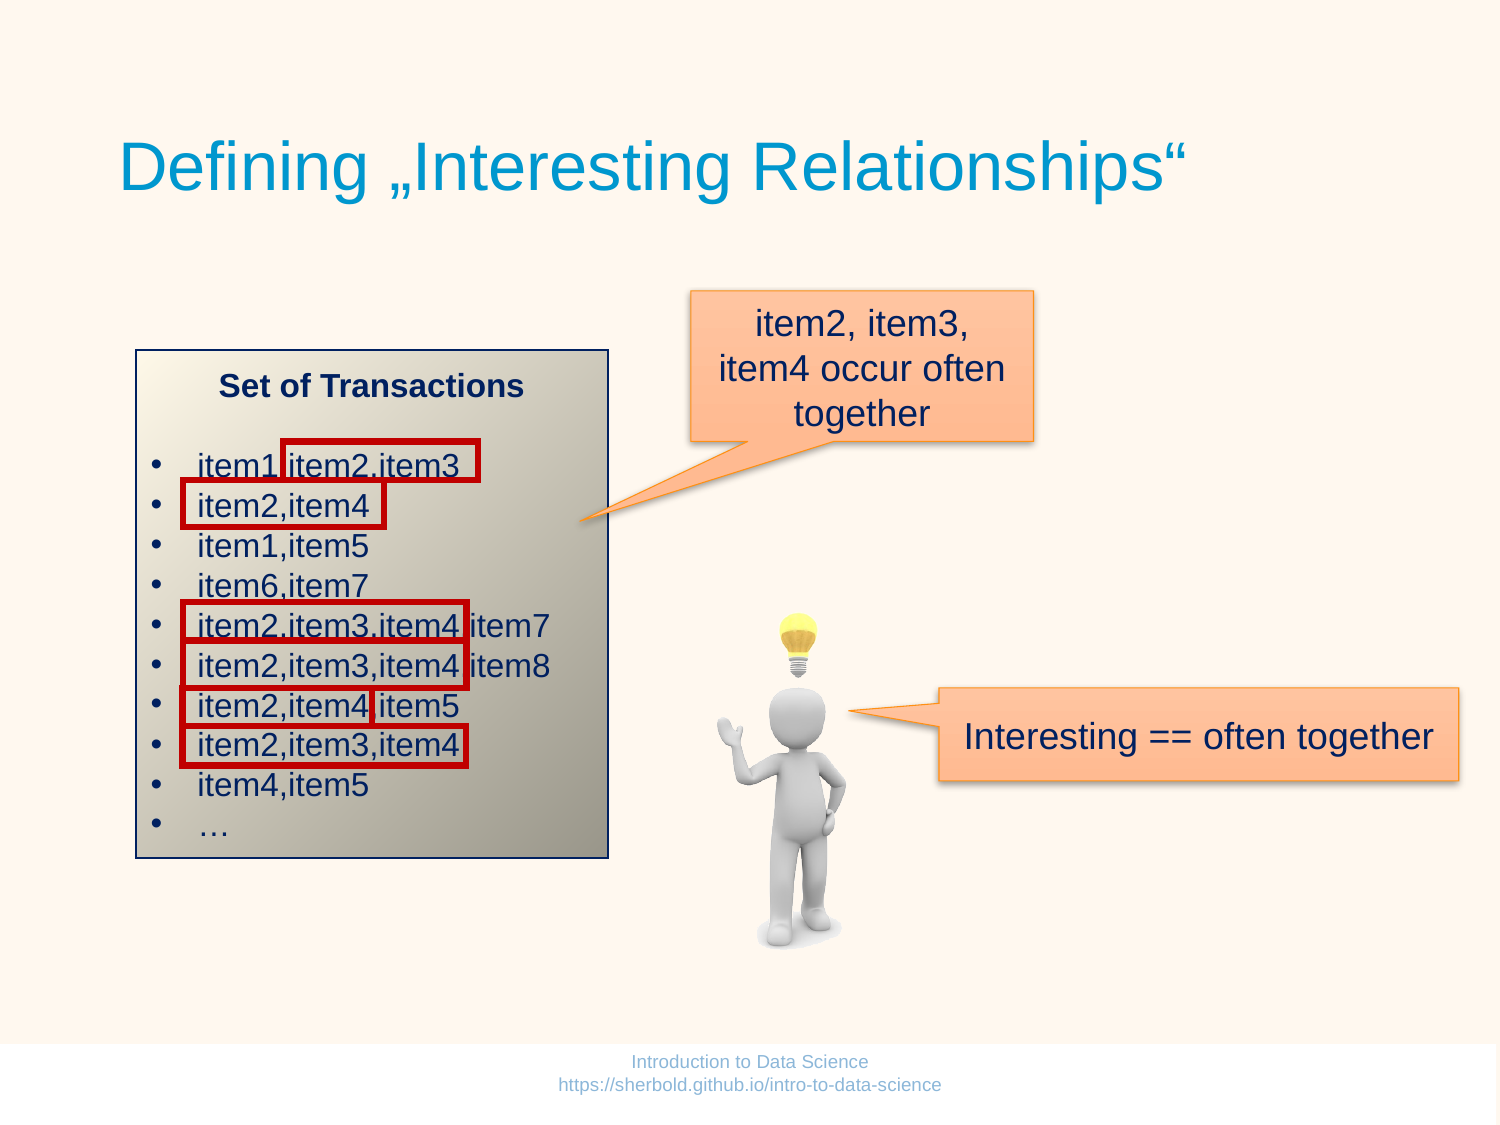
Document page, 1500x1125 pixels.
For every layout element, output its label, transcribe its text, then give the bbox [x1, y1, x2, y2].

text_box [182, 725, 467, 767]
picture [610, 597, 979, 966]
text_box [182, 479, 385, 528]
text_box [182, 640, 468, 689]
text_box Set of Transactions item1,item2,item3 item2,item4 item1,item5 item6,item7 item2,item3,item4,item7 item2,item3,item4,item8 item2,item4,item5 item2,item3,item4 item4,item5 … [135, 349, 609, 859]
text_box [282, 440, 479, 481]
footer Introduction to Data Science https://sherbold.github.io/intro-to-data-science [496, 1042, 1004, 1103]
title Defining „Interesting Relationships“ [103, 59, 1397, 278]
text_box [182, 601, 468, 640]
text_box item2, item3, item4 occur often together [579, 290, 1035, 522]
text_box Interesting == often together [982, 687, 1460, 782]
text_box [182, 687, 373, 725]
